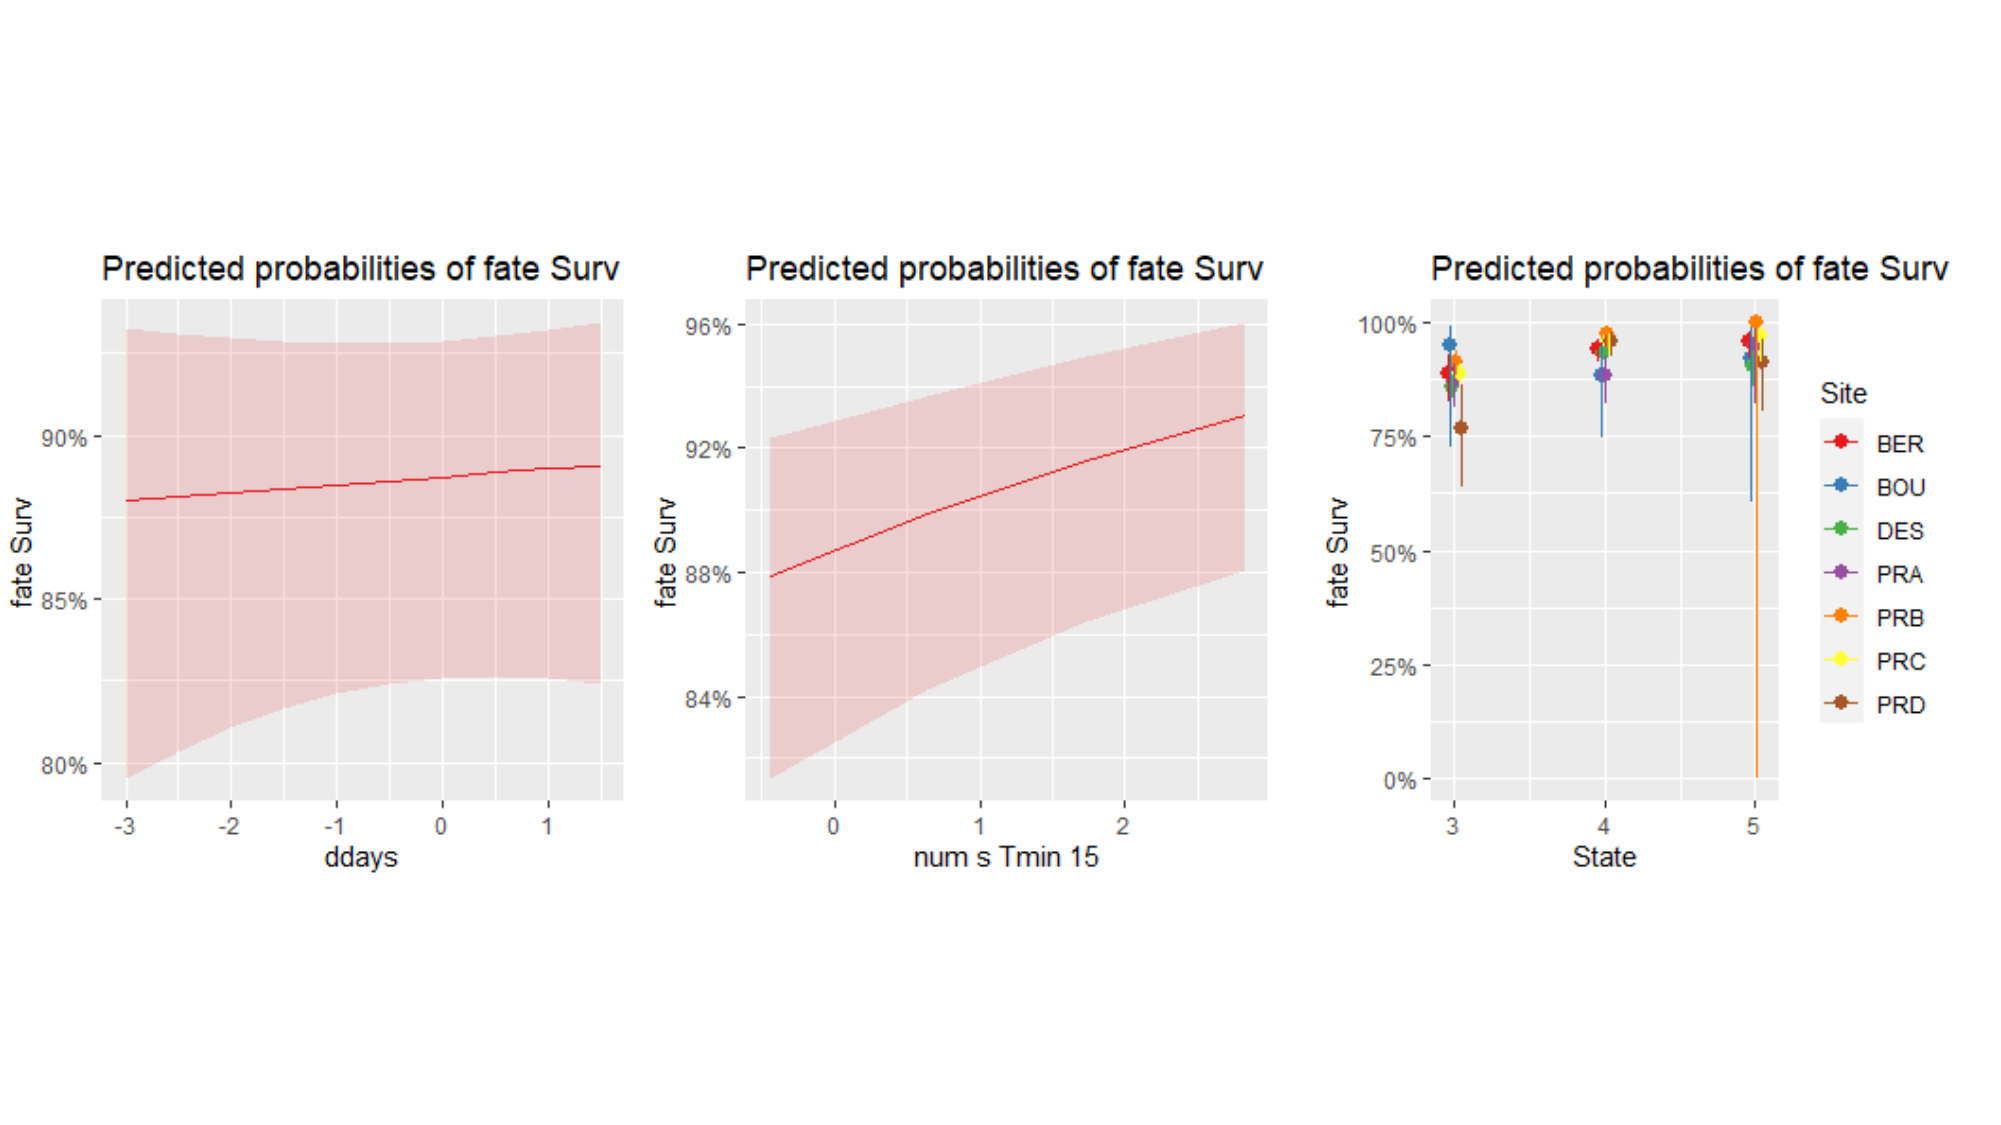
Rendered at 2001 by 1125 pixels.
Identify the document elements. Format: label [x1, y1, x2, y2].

picture [1310, 239, 1955, 886]
picture [0, 239, 1284, 886]
